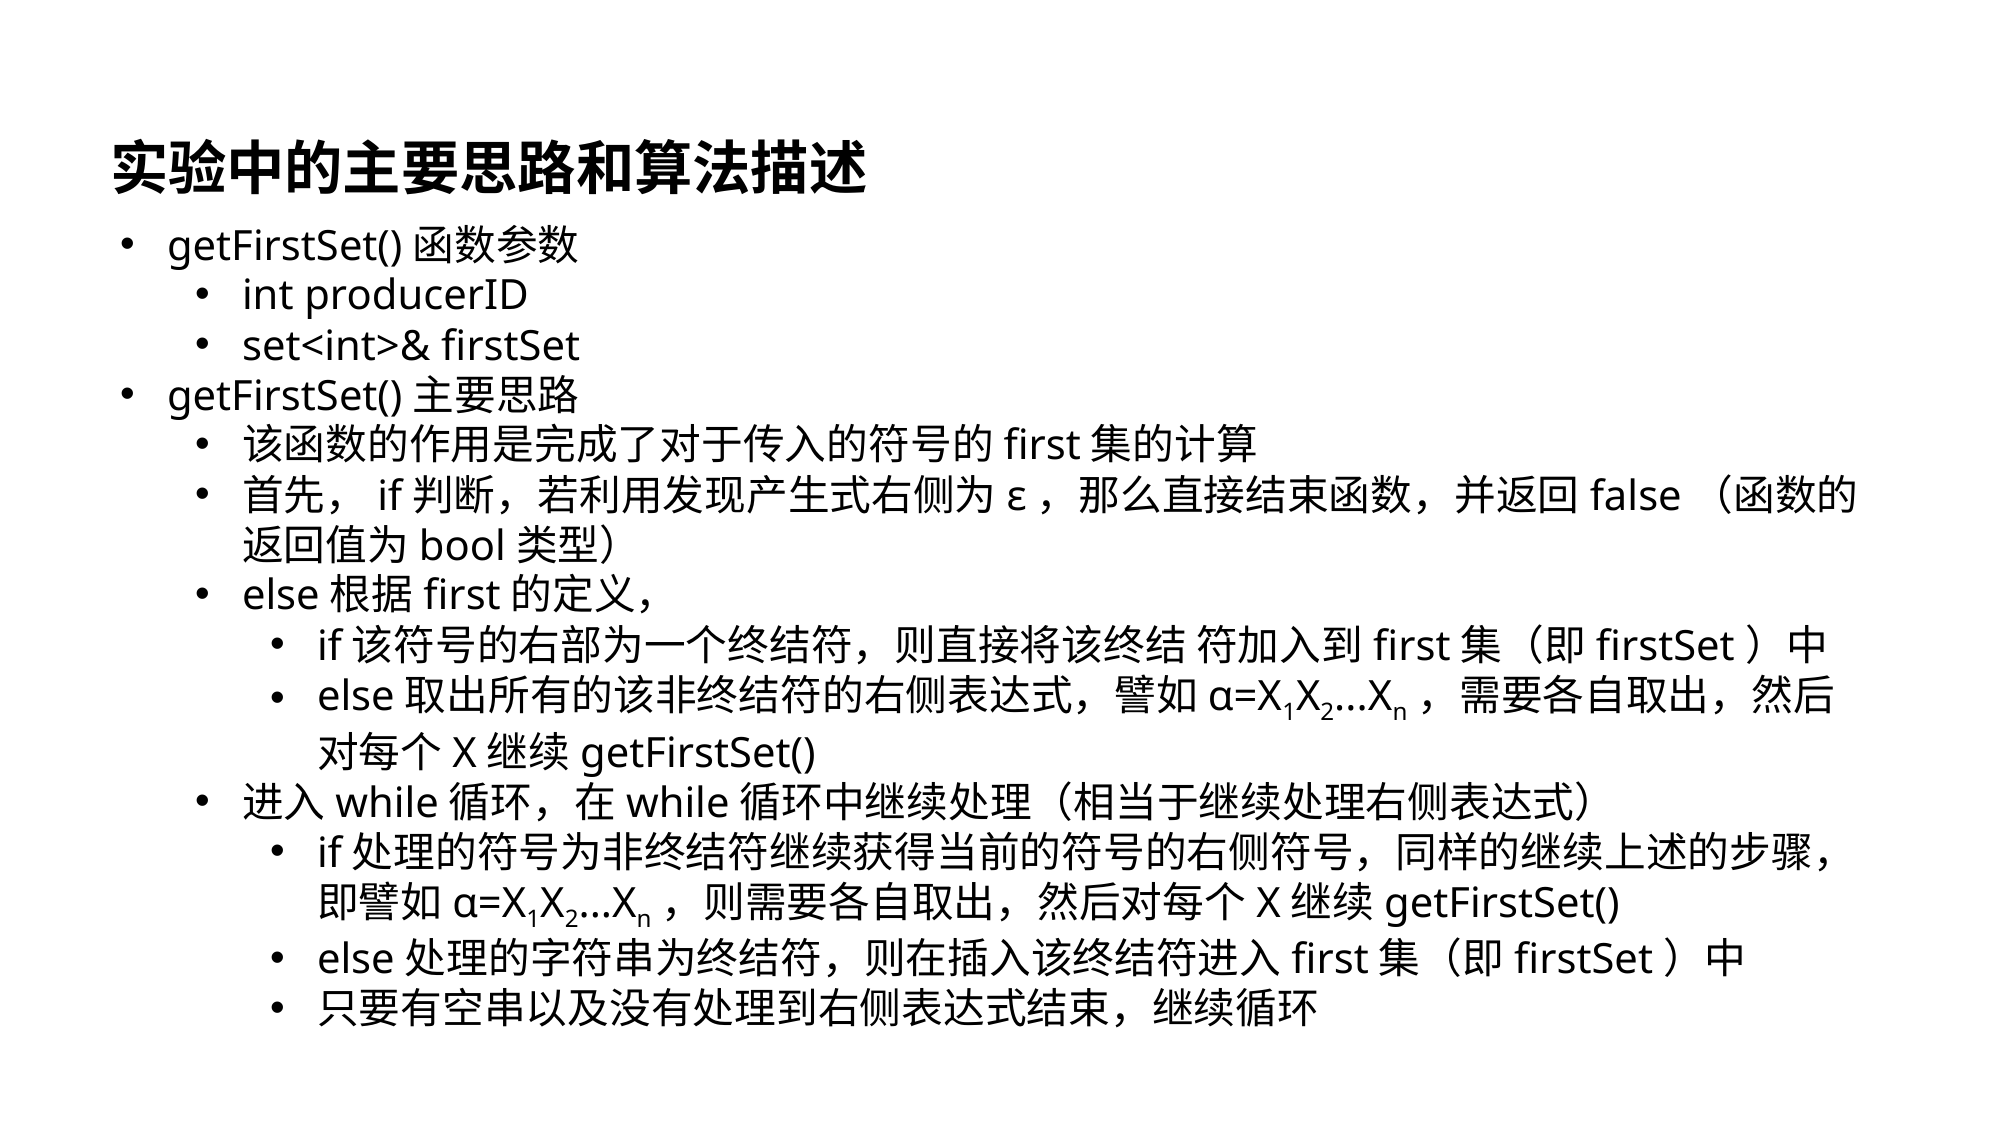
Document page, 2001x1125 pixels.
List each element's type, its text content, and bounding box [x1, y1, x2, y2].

text_box getFirstSet()函数参数 int producerID set<int>& firstSet getFirstSet()主要思路 该函数的作用是完成了对于传入的符号的first集的计算 首先，if判断，若利用发现产生式右侧为ε，那么直接结束函数，并返回false（函数的返回值为bool类型） else根据first的定义， if该符号的右部为一个终结符，则直接将该终结 符加入到first集（即firstSet）中 else取出所有的该非终结符的右侧表达式，譬如α=X1X2...Xn，需要各自取出，然后对每个X继续getFirstSet() 进入while循环，在while循环中继续处理（相当于继续处理右侧表达式） if处理的符号为非终结符继续获得当前的符号的右侧符号，同样的继续上述的步骤， 即譬如α=X1X2...Xn，则需要各自取出，然后对每个X继续getFirstSet() else处理的字符串为终结符，则在插入该终结符进入first集（即firstSet）中 只要有空串以及没有处理到右侧表达式结束，继续循环 [105, 210, 1891, 1040]
text_box 实验中的主要思路和算法描述 [95, 123, 909, 209]
